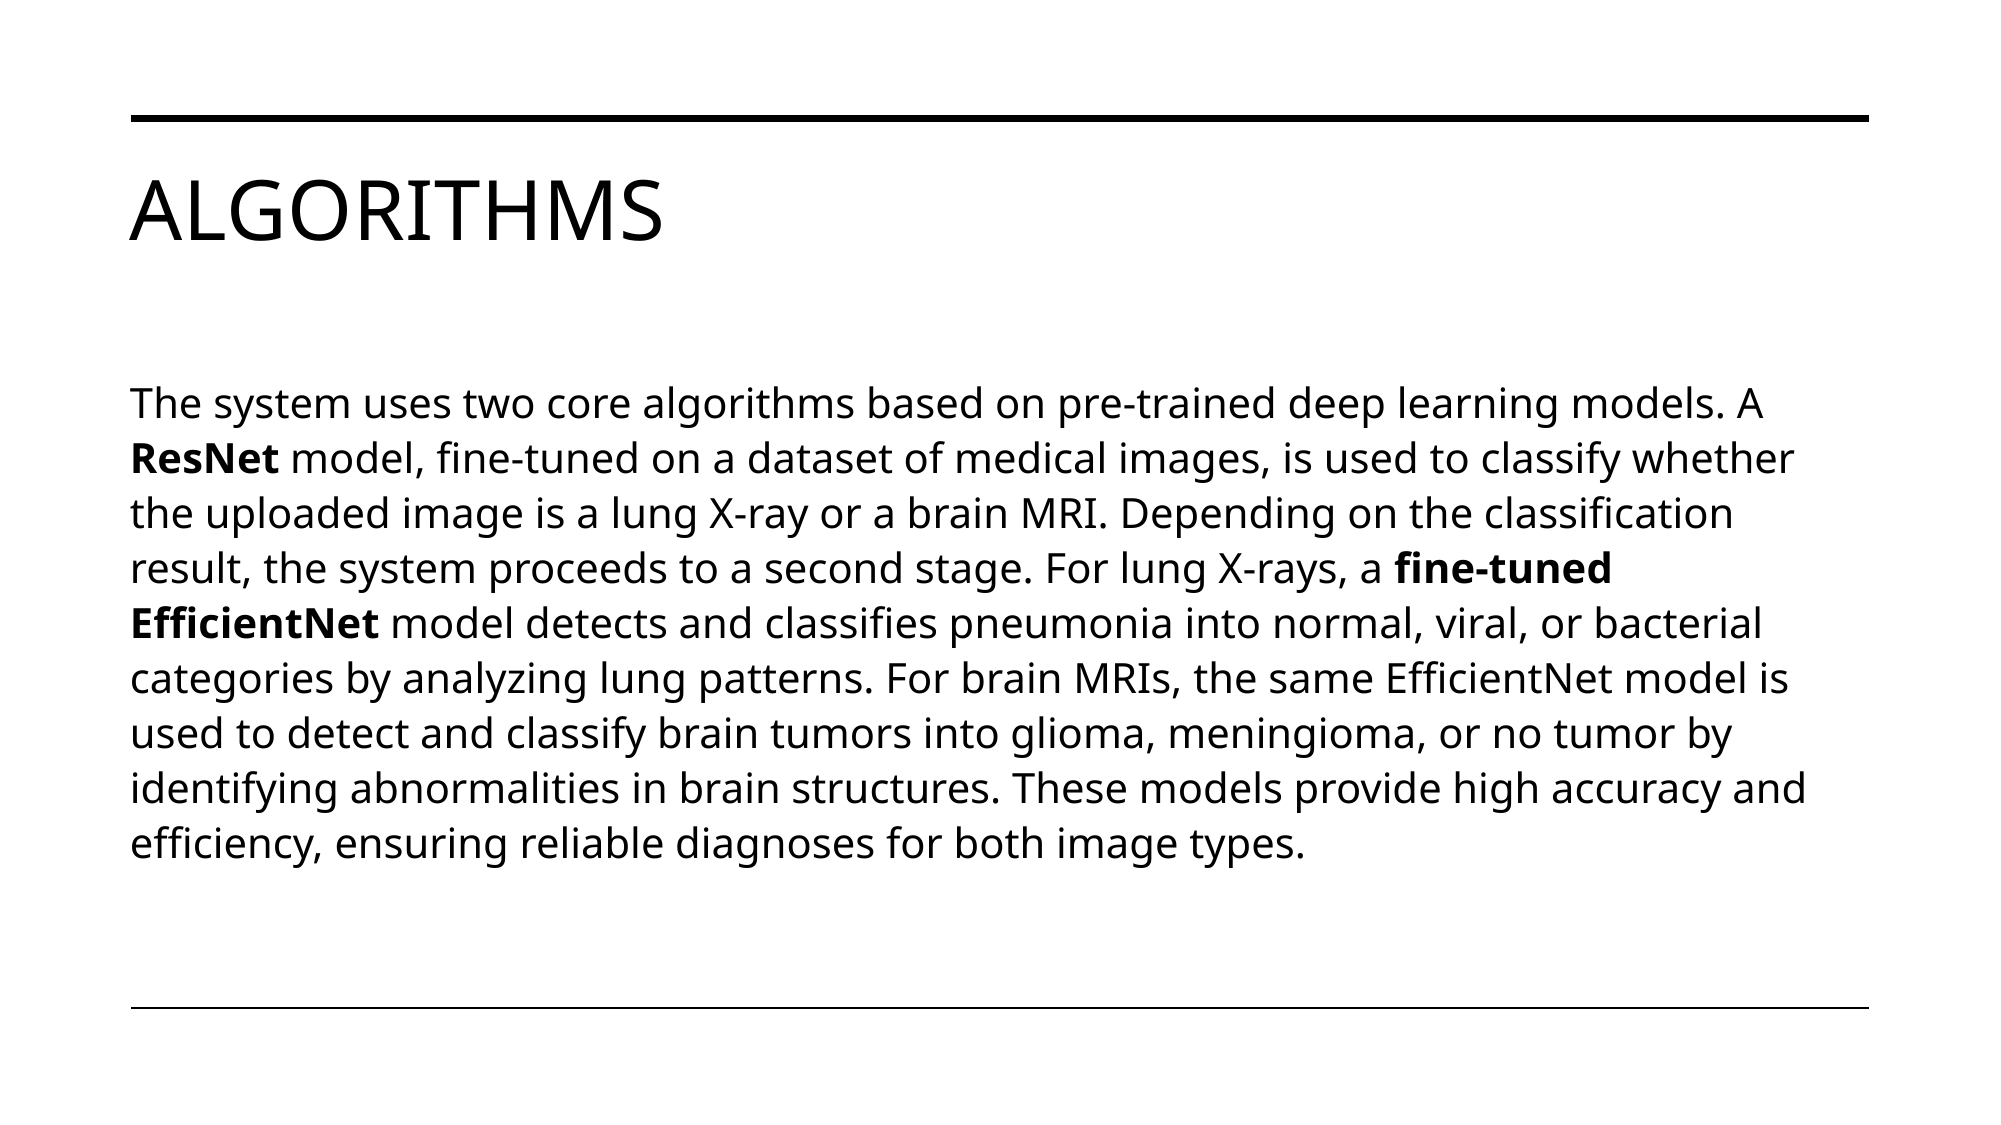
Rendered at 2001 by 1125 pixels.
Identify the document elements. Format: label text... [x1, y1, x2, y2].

title Algorithms [114, 149, 1869, 364]
list The system uses two core algorithms based on pre-trained deep learning models. A ResNet model, fine-tuned on a dataset of medical images, is used to classify whether the uploaded image is a lung X-ray or a brain MRI. Depending on the classification result, the system proceeds to a second stage. For lung X-rays, a fine-tuned EfficientNet model detects and classifies pneumonia into normal, viral, or bacterial categories by analyzing lung patterns. For brain MRIs, the same EfficientNet model is used to detect and classify brain tumors into glioma, meningioma, or no tumor by identifying abnormalities in brain structures. These models provide high accuracy and efficiency, ensuring reliable diagnoses for both image types. [114, 364, 1869, 978]
